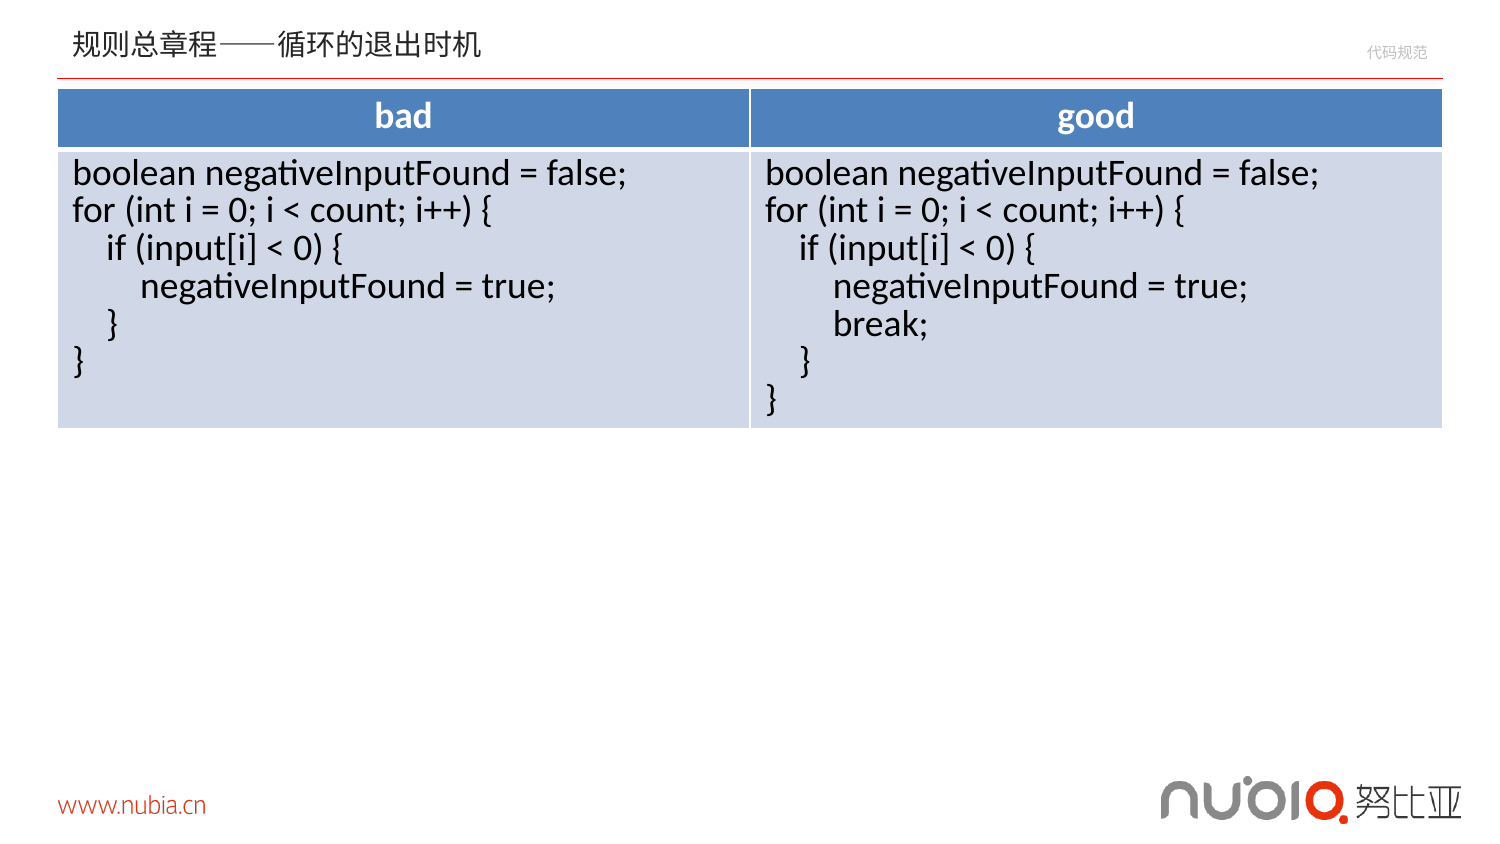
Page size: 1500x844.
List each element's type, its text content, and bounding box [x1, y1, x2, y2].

table_cell boolean negativeInputFound = false; for (int i = 0; i < count; i++) { if (input[i] < 0) { negativeInputFound = true; break; } } [751, 152, 1442, 428]
subtitle 代码规范 [848, 35, 1443, 69]
text_box 规则总章程——循环的退出时机 [57, 21, 714, 67]
table_header good [751, 89, 1442, 147]
picture [1160, 776, 1462, 824]
table_cell boolean negativeInputFound = false; for (int i = 0; i < count; i++) { if (input[i] < 0) { negativeInputFound = true; } } [58, 152, 749, 428]
table_header bad [58, 89, 749, 147]
picture [56, 793, 206, 819]
